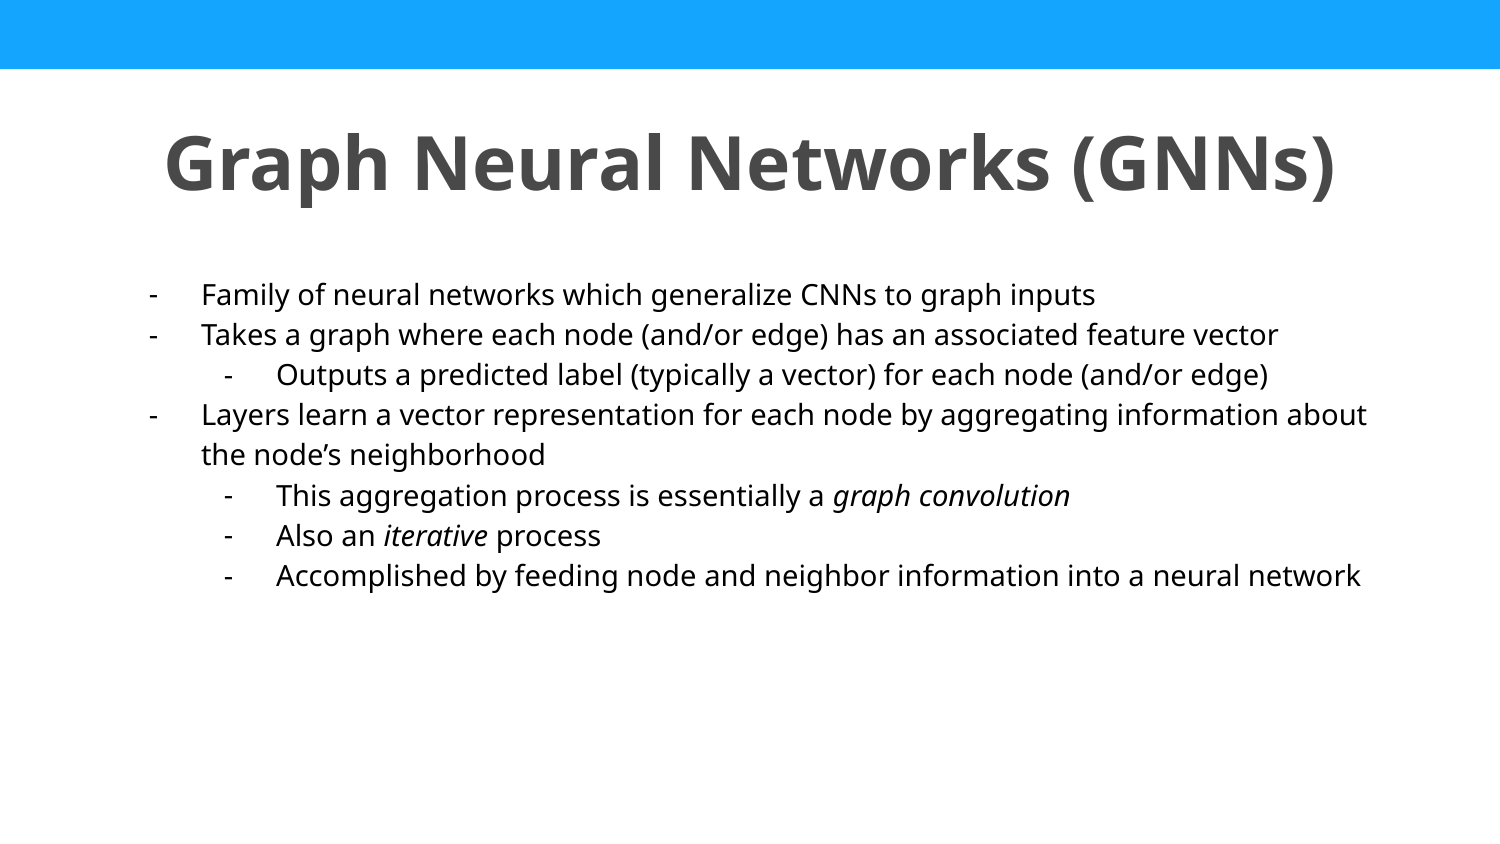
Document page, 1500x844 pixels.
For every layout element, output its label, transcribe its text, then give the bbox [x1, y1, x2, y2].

text_box Graph Neural Networks (GNNs) [117, 112, 1383, 210]
text_box Family of neural networks which generalize CNNs to graph inputs Takes a graph where each node (and/or edge) has an associated feature vector Outputs a predicted label (typically a vector) for each node (and/or edge) Layers learn a vector representation for each node by aggregating information about the node’s neighborhood This aggregation process is essentially a graph convolution Also an iterative process Accomplished by feeding node and neighbor information into a neural network [111, 255, 1389, 767]
